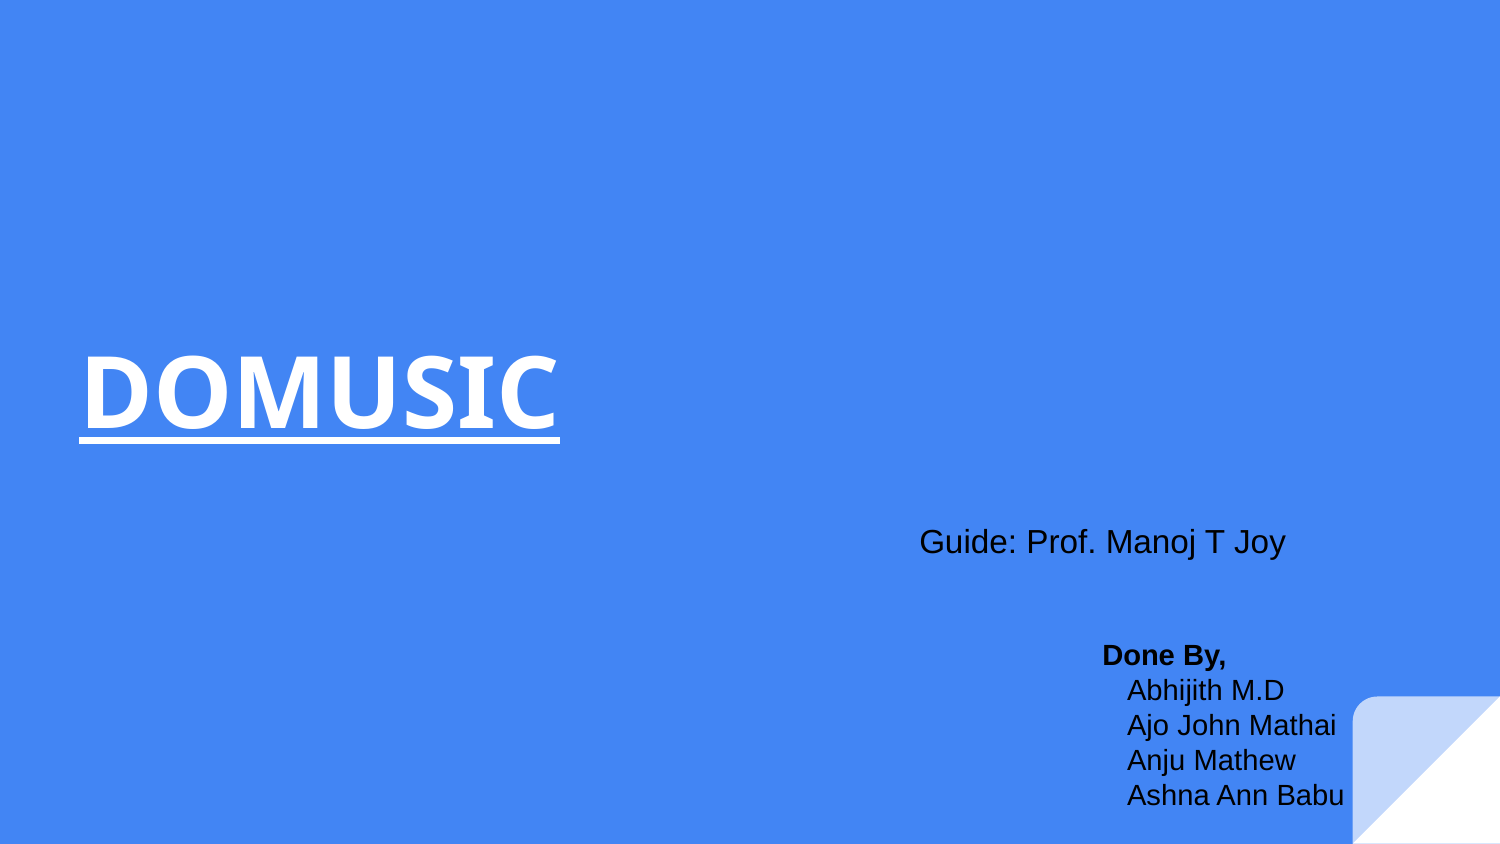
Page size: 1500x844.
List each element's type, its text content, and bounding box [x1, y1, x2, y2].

text_box Guide: Prof. Manoj T Joy [904, 512, 1316, 568]
text_box Done By, Abhijith M.D Ajo John Mathai Anju Mathew Ashna Ann Babu [1087, 621, 1438, 832]
title DOMUSIC [64, 310, 1413, 464]
